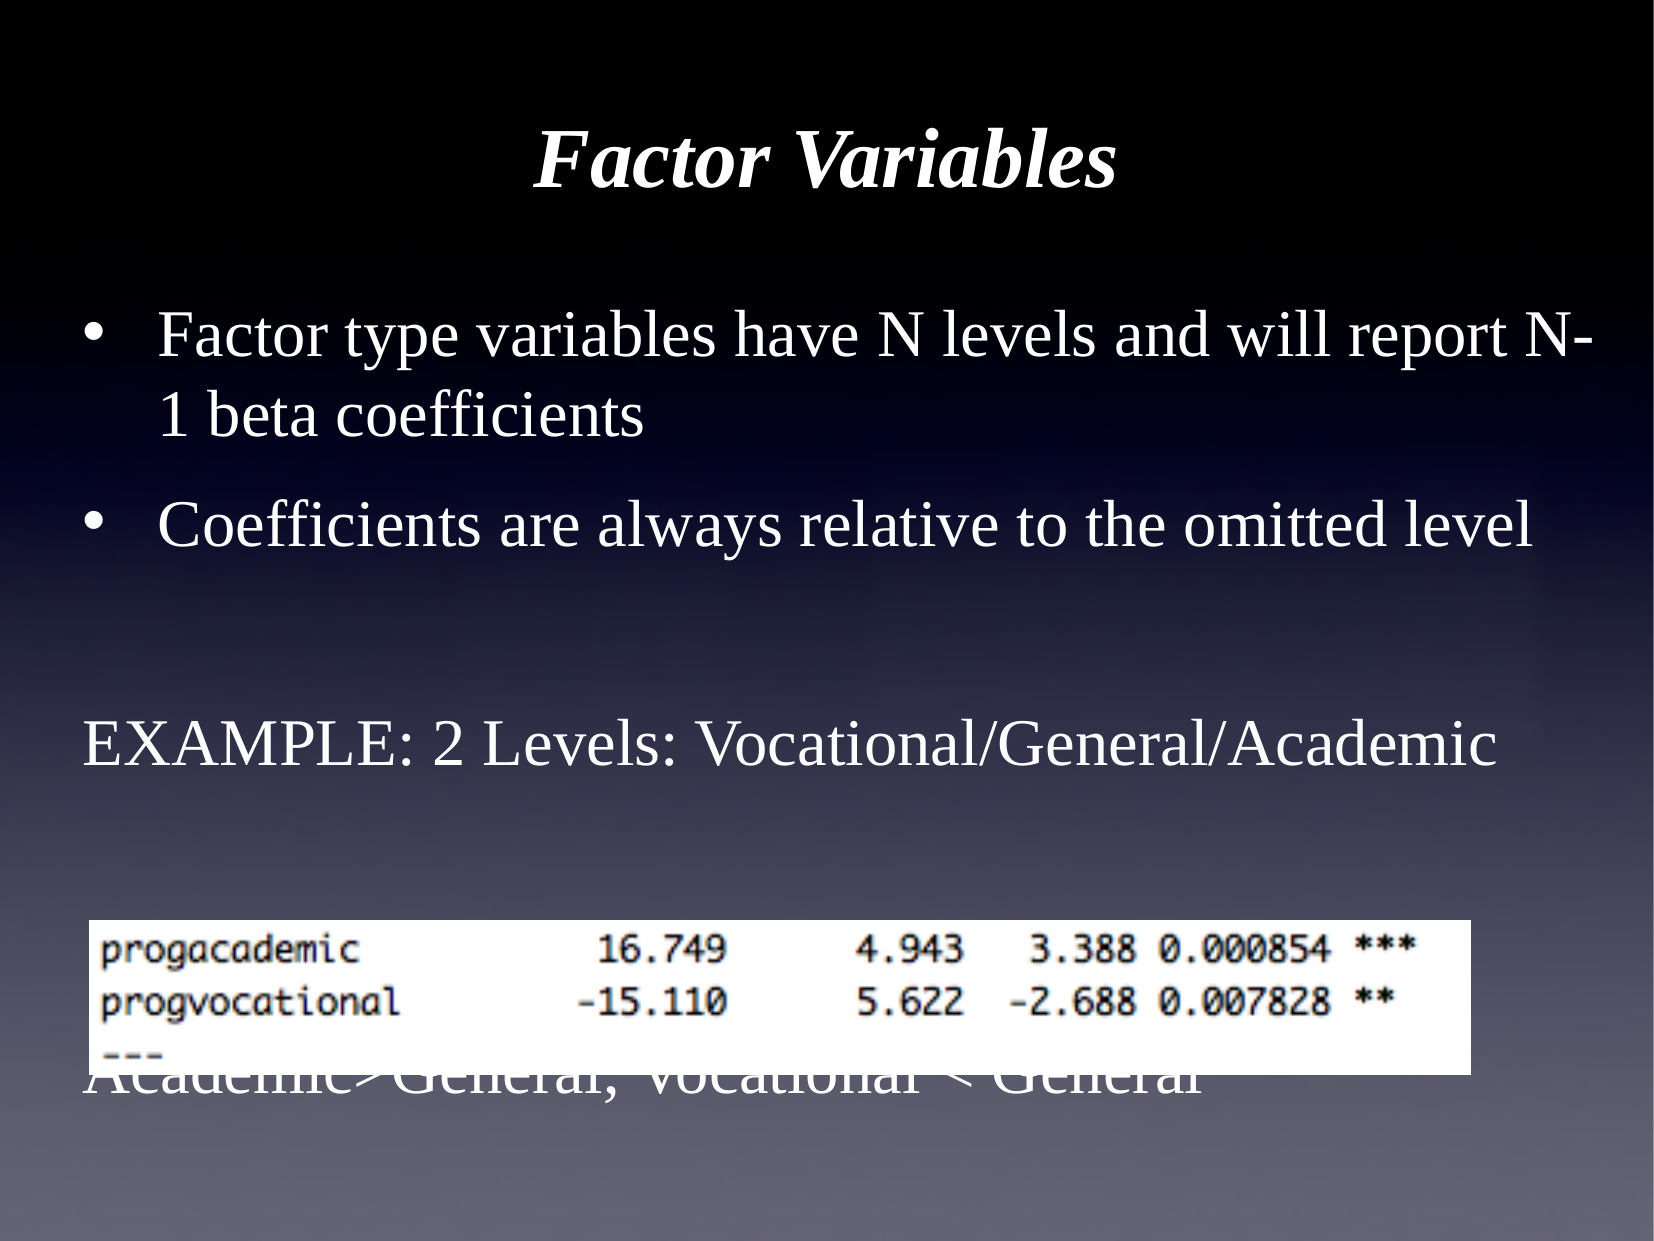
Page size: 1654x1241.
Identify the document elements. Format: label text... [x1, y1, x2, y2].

list Factor type variables have N levels and will report N-1 beta coefficients Coefficients are always relative to the omitted level EXAMPLE: 2 Levels: Vocational/General/Academic Academic>General; Vocational < General [82, 290, 1627, 1010]
title Factor Variables [82, 49, 1571, 257]
picture [0, 0, 1654, 1241]
